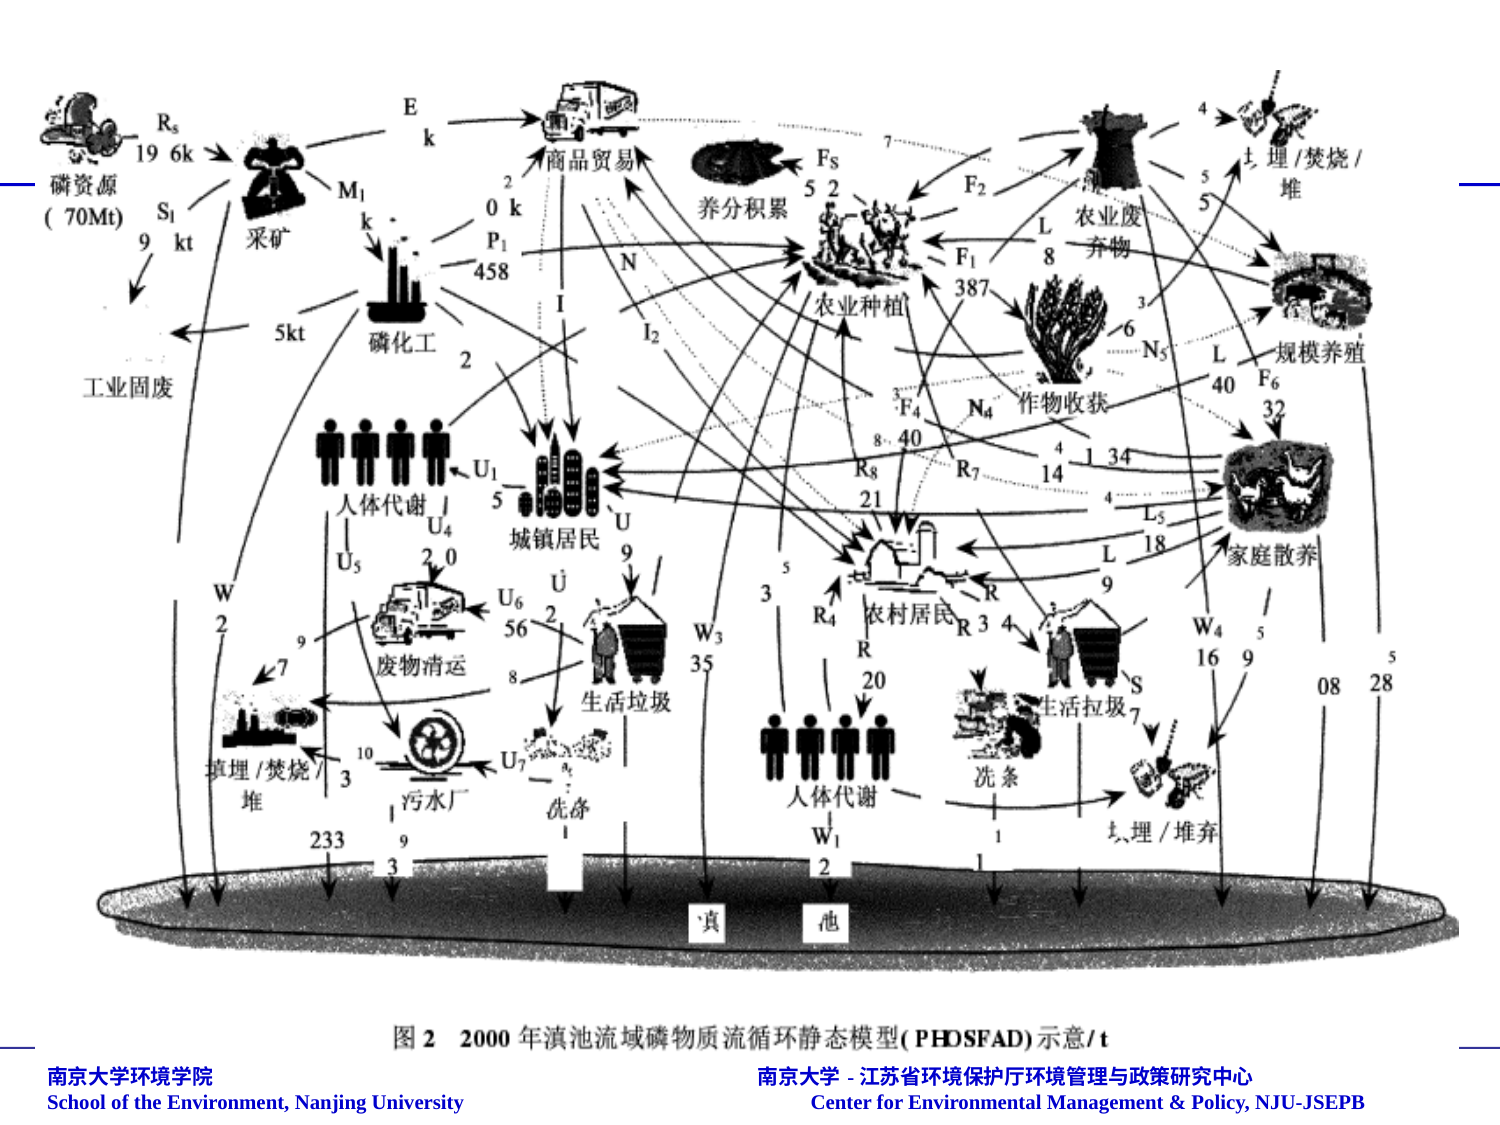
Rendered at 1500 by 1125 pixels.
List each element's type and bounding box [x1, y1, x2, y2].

picture [34, 70, 1459, 1055]
